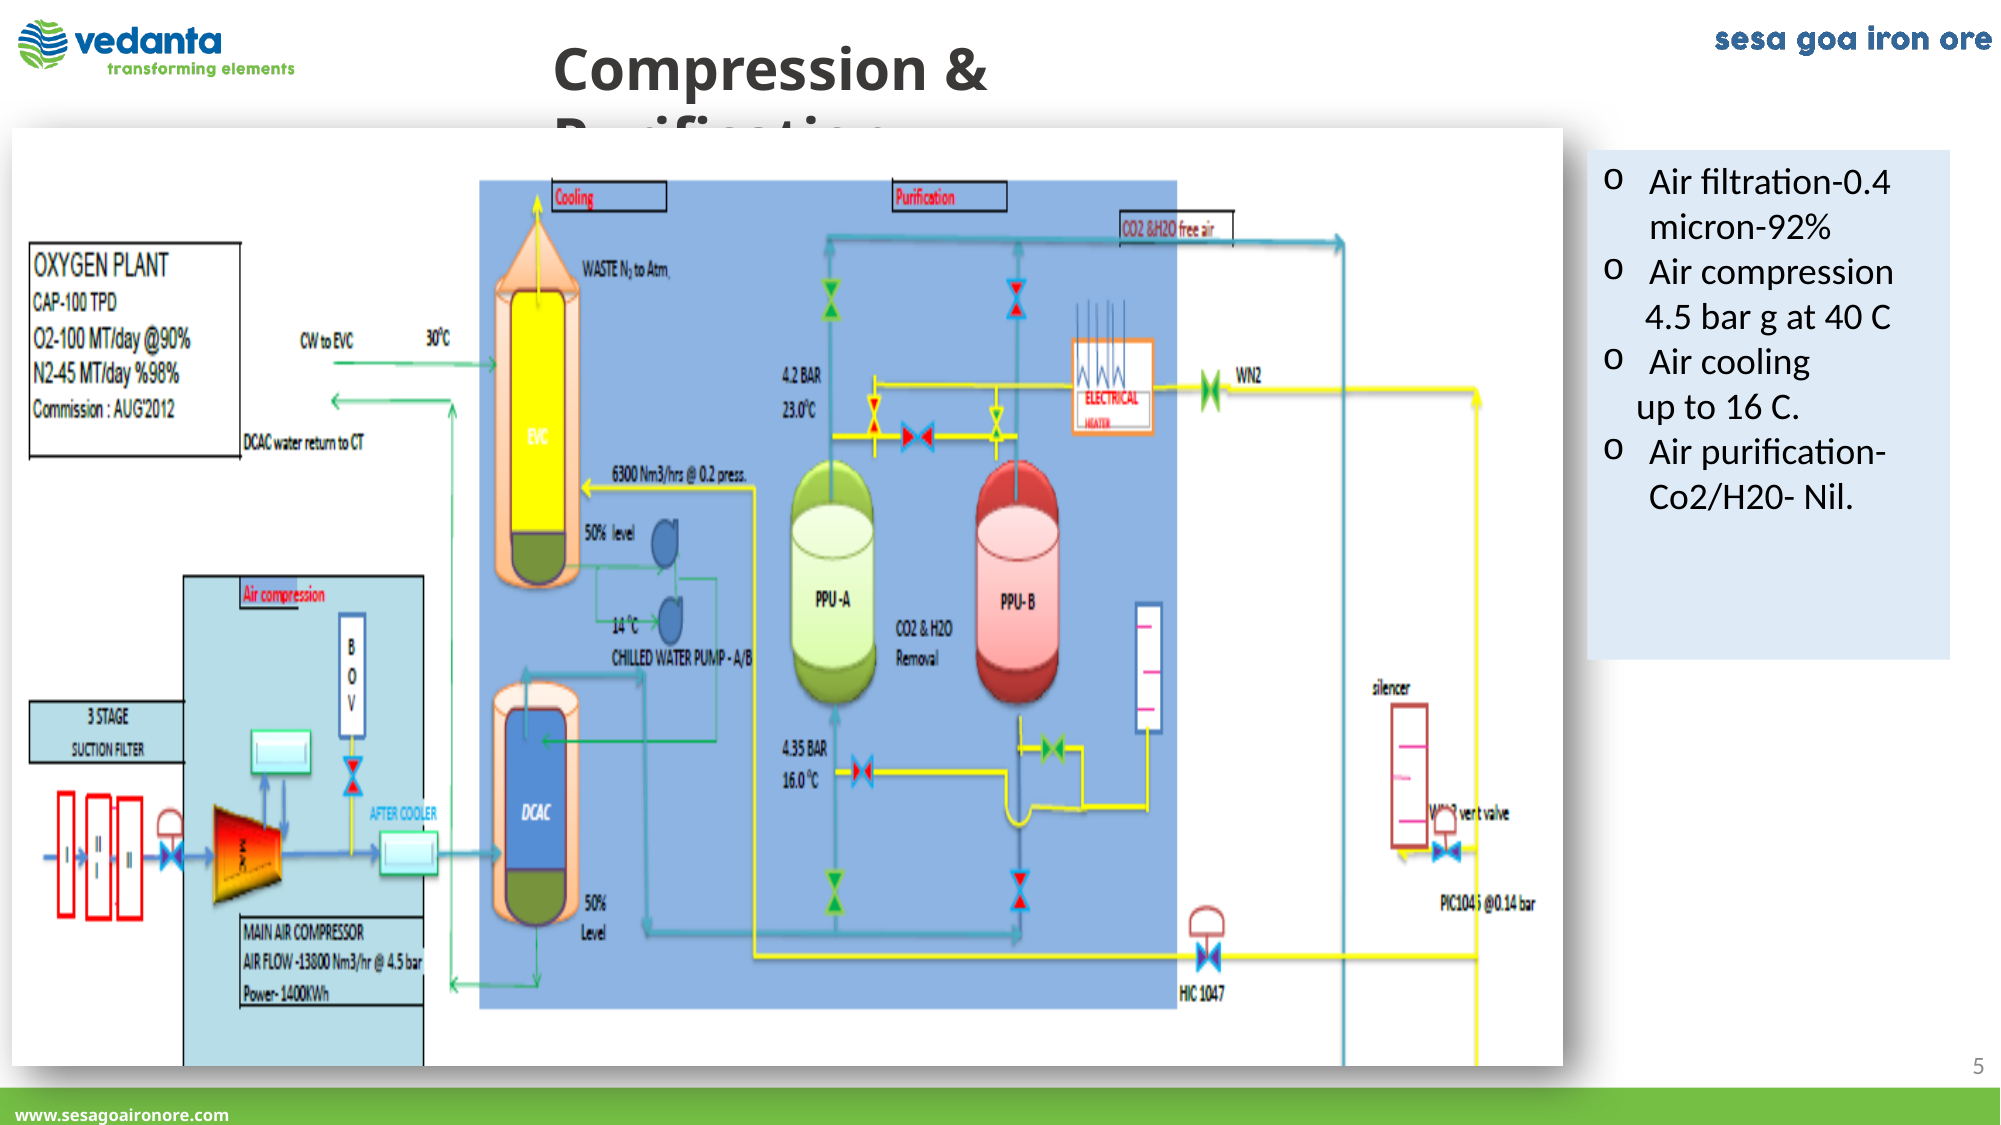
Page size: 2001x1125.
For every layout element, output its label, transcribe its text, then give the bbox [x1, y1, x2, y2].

text_box Air filtration-0.4 micron-92% Air compression 4.5 bar g at 40 C Air cooling up to 16 C. Air purification-Co2/H20- Nil. [1587, 149, 1950, 660]
picture [12, 128, 1563, 1066]
picture [1712, 0, 1996, 95]
picture [0, 0, 325, 113]
text_box Compression & Purification [537, 24, 1350, 111]
slide_number 5 [1594, 1035, 2000, 1096]
